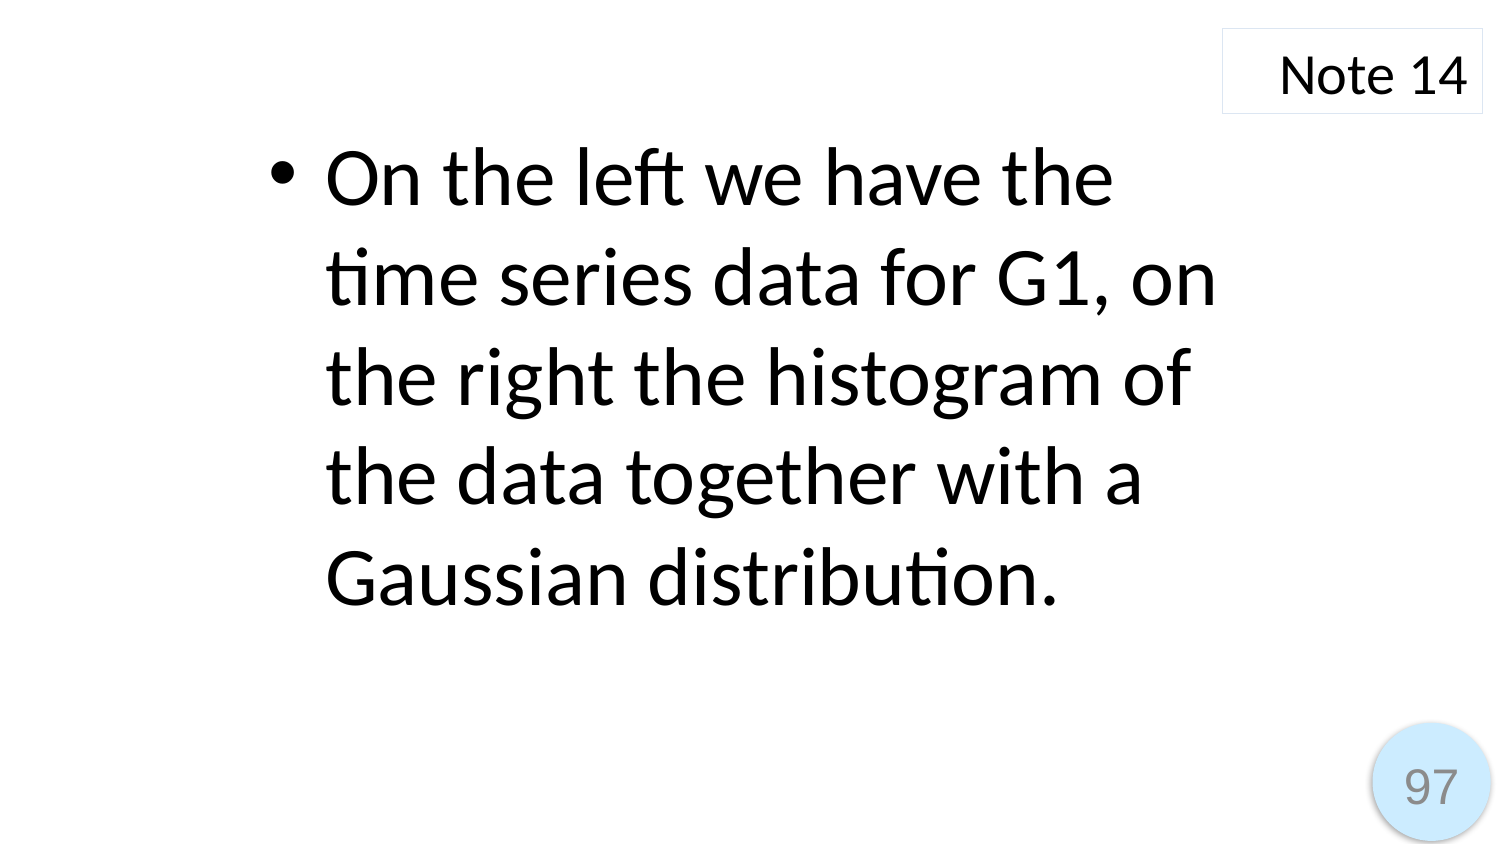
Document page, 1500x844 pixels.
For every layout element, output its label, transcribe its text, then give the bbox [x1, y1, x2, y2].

list On the left we have the time series data for G1, on the right the histogram of the data together with a Gaussian distribution. [253, 114, 1258, 786]
slide_number 97 [1372, 762, 1491, 807]
text_box Note 14 [1222, 28, 1483, 114]
